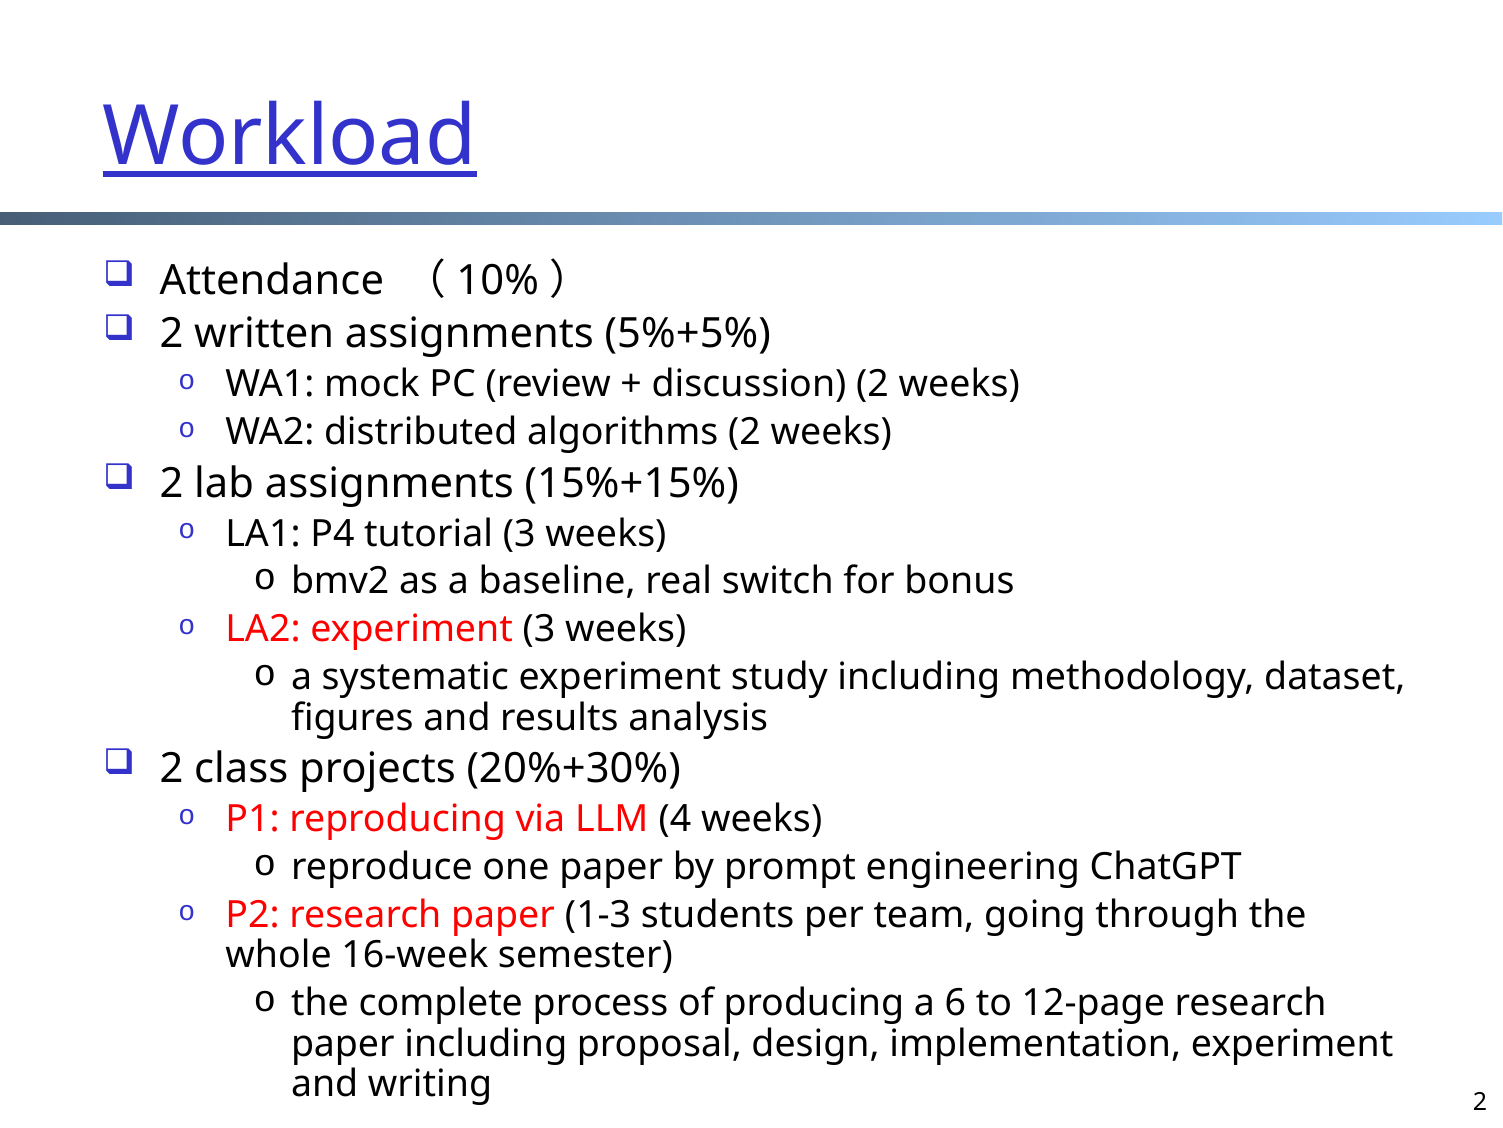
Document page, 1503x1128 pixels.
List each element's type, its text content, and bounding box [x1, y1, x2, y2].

list Attendance （10%） 2 written assignments (5%+5%) WA1: mock PC (review + discussion) (2 weeks) WA2: distributed algorithms (2 weeks) 2 lab assignments (15%+15%) LA1: P4 tutorial (3 weeks) bmv2 as a baseline, real switch for bonus LA2: experiment (3 weeks) a systematic experiment study including methodology, dataset, figures and results analysis 2 class projects (20%+30%) P1: reproducing via LLM (4 weeks) reproduce one paper by prompt engineering ChatGPT P2: research paper (1-3 students per team, going through the whole 16-week semester) the complete process of producing a 6 to 12-page research paper including proposal, design, implementation, experiment and writing [88, 251, 1426, 1076]
title Workload [87, 37, 1365, 226]
slide_number 2 [1151, 1051, 1503, 1128]
